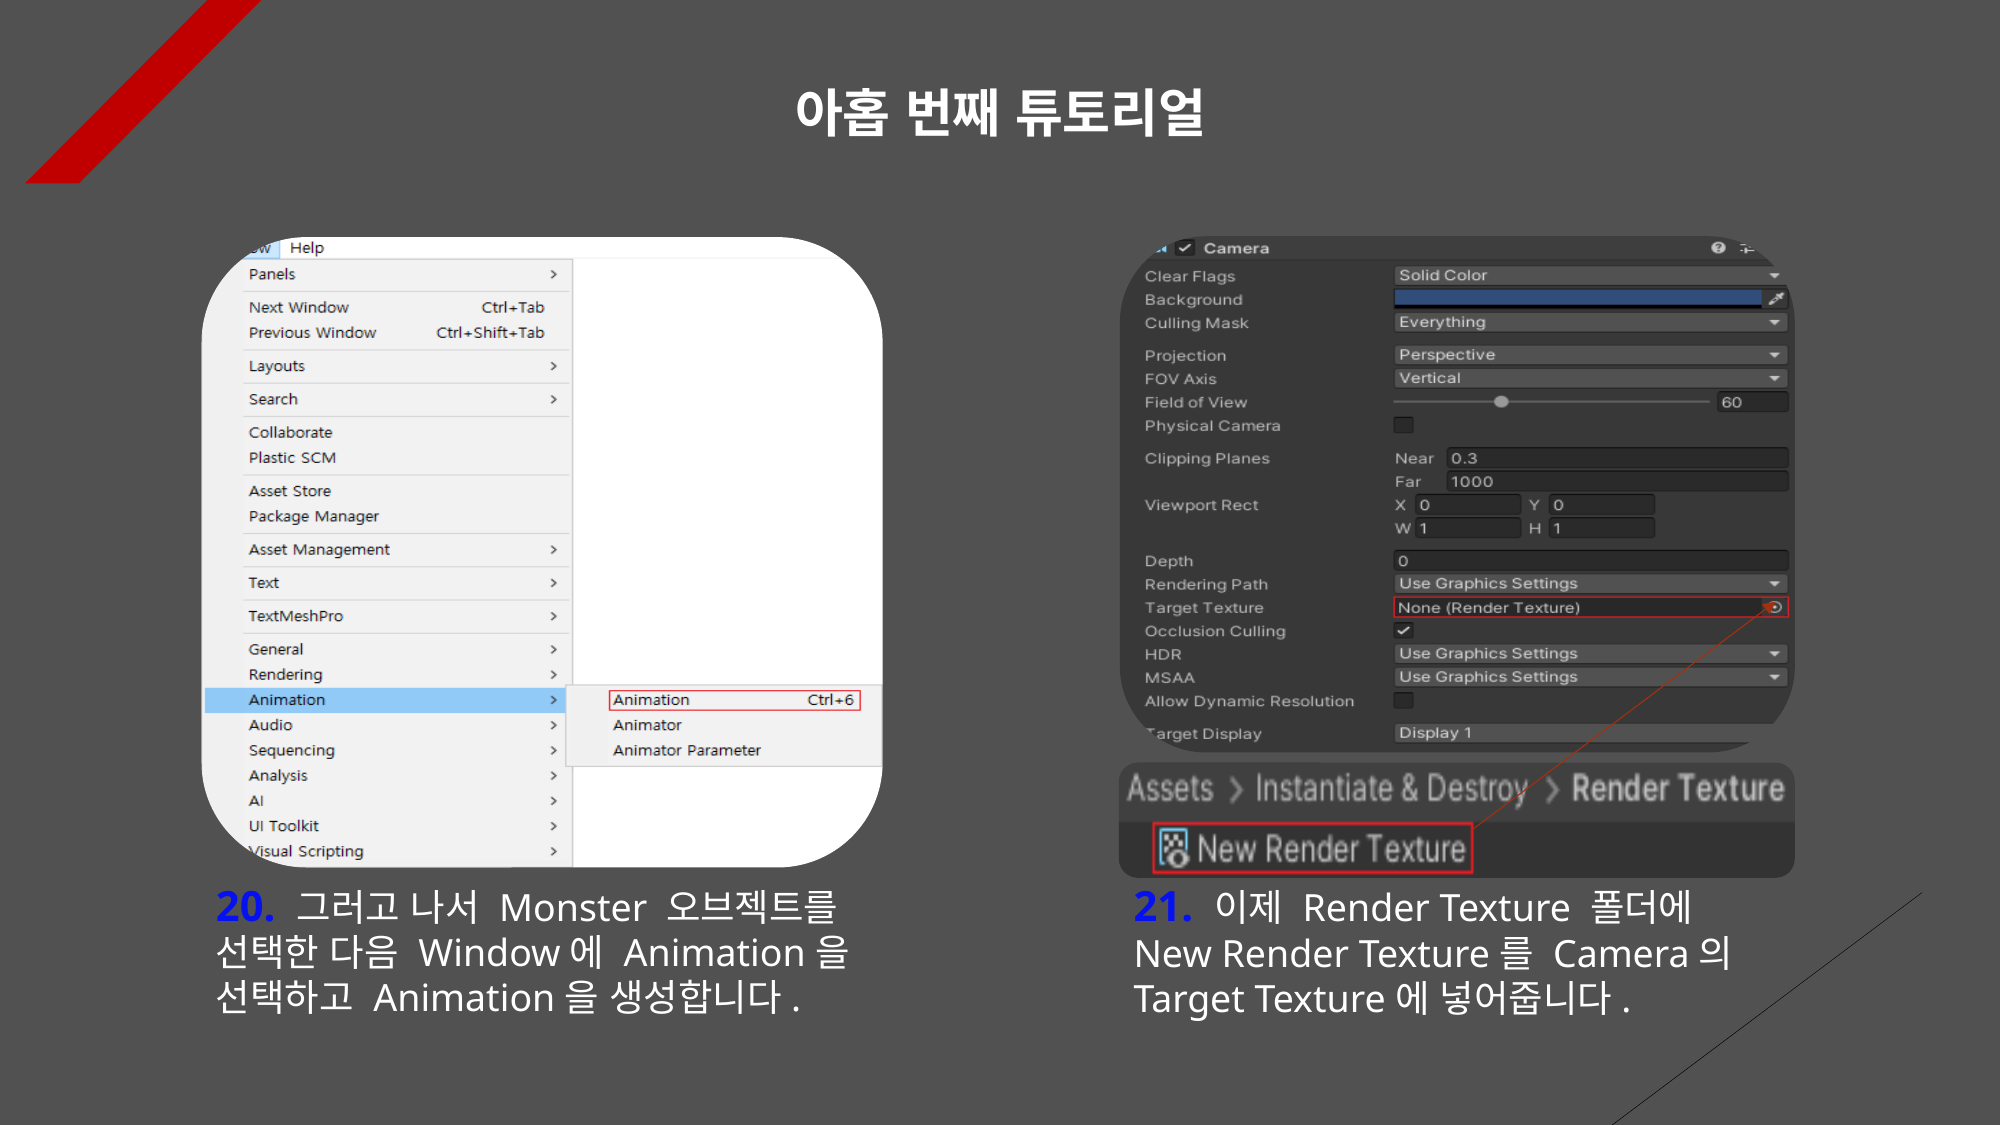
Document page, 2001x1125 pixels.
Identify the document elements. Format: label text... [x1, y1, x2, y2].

text_box 21. 이제 Render Texture 폴더에 New Render Texture를 Camera의 Target Texture에 넣어줍니다. [1118, 878, 1795, 1028]
picture [1118, 762, 1795, 878]
text_box 20. 그러고 나서 Monster 오브젝트를 선택한 다음 Window에 Animation을 선택하고 Animation을 생성합니다. [201, 871, 883, 1027]
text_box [1471, 601, 1776, 830]
picture [1119, 236, 1795, 753]
text_box 아홉 번째 튜토리얼 [712, 73, 1289, 151]
picture [201, 237, 883, 868]
